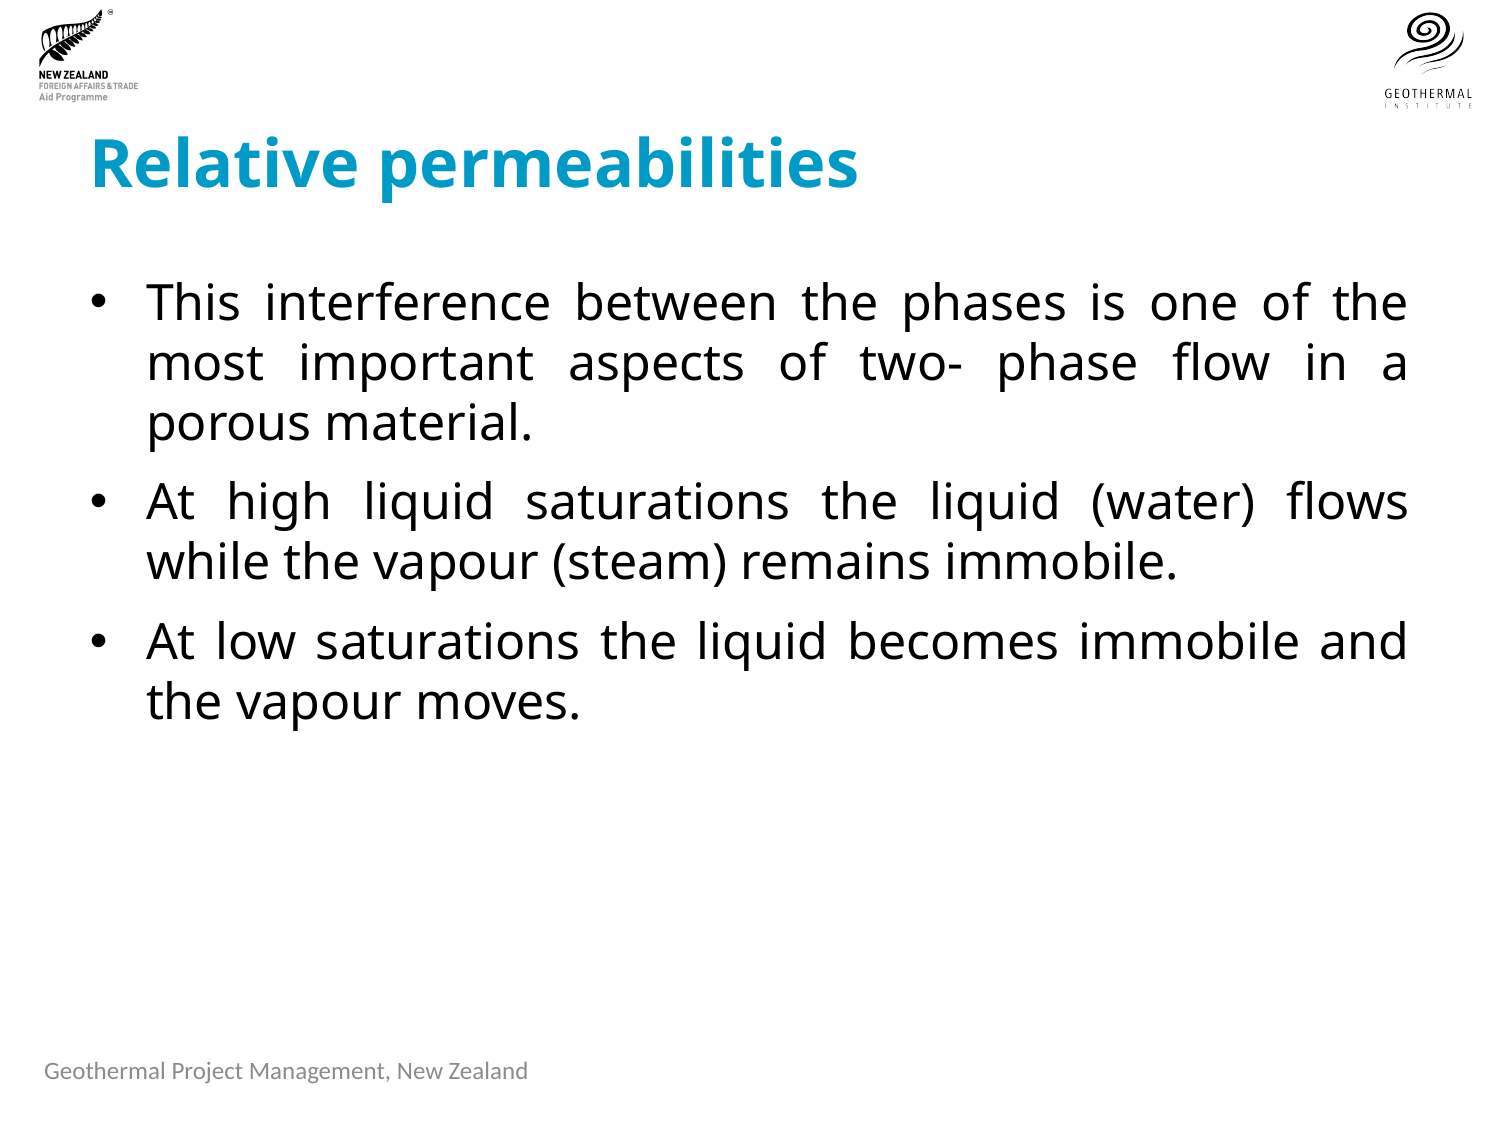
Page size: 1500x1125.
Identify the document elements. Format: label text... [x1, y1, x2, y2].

picture [29, 1, 146, 110]
picture [1377, 5, 1480, 110]
list This interference between the phases is one of the most important aspects of two- phase flow in a porous material. At high liquid saturations the liquid (water) flows while the vapour (steam) remains immobile. At low saturations the liquid becomes immobile and the vapour moves. [75, 262, 1425, 1005]
title Relative permeabilities [75, 113, 1425, 244]
